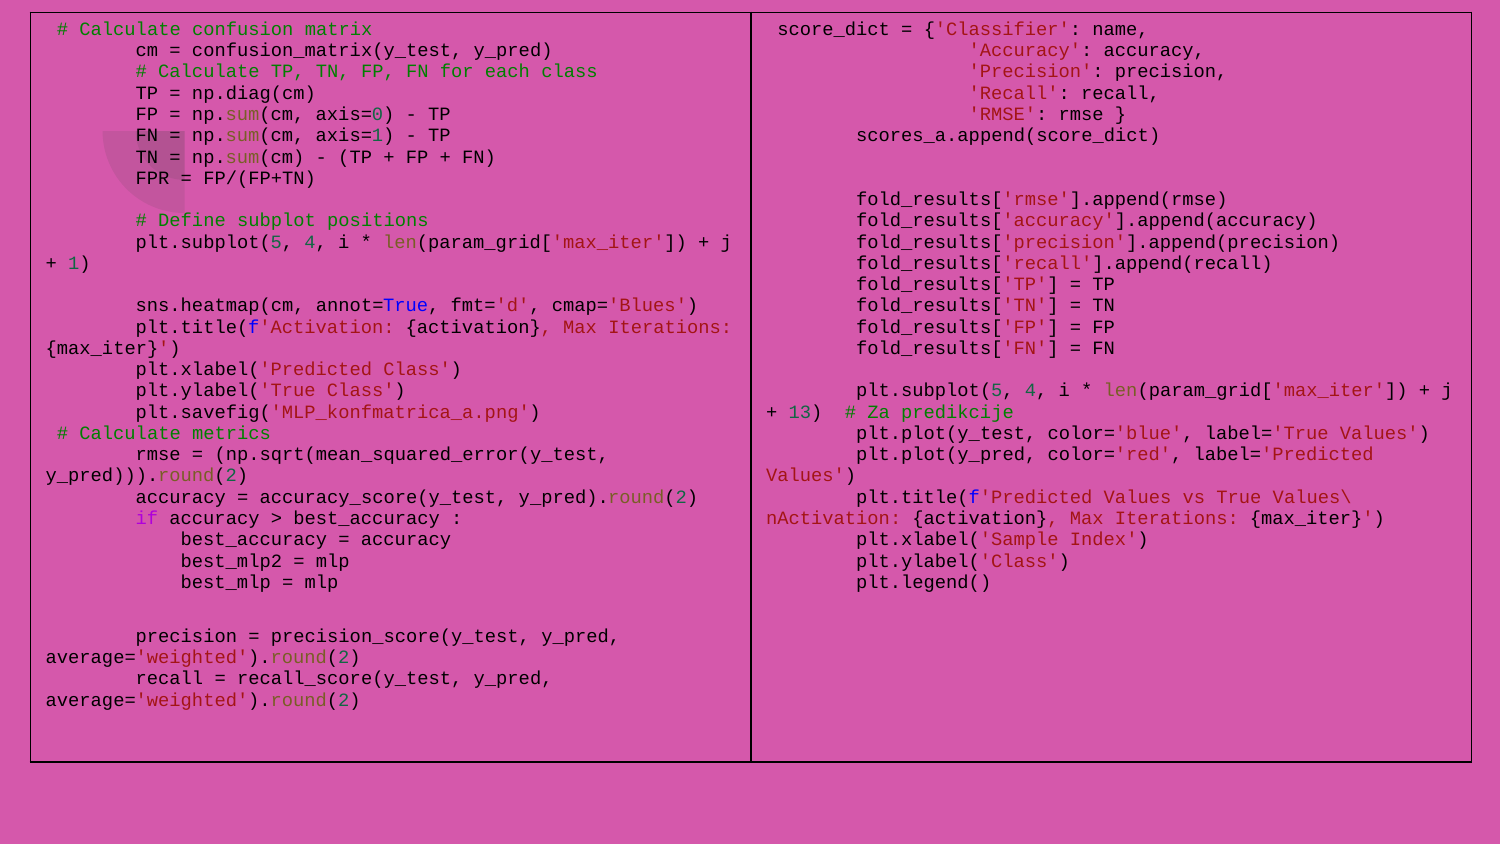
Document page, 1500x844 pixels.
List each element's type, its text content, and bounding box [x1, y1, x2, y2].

table_header score_dict = {'Classifier': name, 'Accuracy': accuracy, 'Precision': precision, 'Recall': recall, 'RMSE': rmse } scores_a.append(score_dict) fold_results['rmse'].append(rmse) fold_results['accuracy'].append(accuracy) fold_results['precision'].append(precision) fold_results['recall'].append(recall) fold_results['TP'] = TP fold_results['TN'] = TN fold_results['FP'] = FP fold_results['FN'] = FN plt.subplot(5, 4, i * len(param_grid['max_iter']) + j + 13) # Za predikcije plt.plot(y_test, color='blue', label='True Values') plt.plot(y_pred, color='red', label='Predicted Values') plt.title(f'Predicted Values vs True Values\nActivation: {activation}, Max Iterations: {max_iter}') plt.xlabel('Sample Index') plt.ylabel('Class') plt.legend() [752, 13, 1471, 761]
table_header # Calculate confusion matrix cm = confusion_matrix(y_test, y_pred) # Calculate TP, TN, FP, FN for each class TP = np.diag(cm) FP = np.sum(cm, axis=0) - TP FN = np.sum(cm, axis=1) - TP TN = np.sum(cm) - (TP + FP + FN) FPR = FP/(FP+TN) # Define subplot positions plt.subplot(5, 4, i * len(param_grid['max_iter']) + j + 1) sns.heatmap(cm, annot=True, fmt='d', cmap='Blues') plt.title(f'Activation: {activation}, Max Iterations: {max_iter}') plt.xlabel('Predicted Class') plt.ylabel('True Class') plt.savefig('MLP_konfmatrica_a.png') # Calculate metrics rmse = (np.sqrt(mean_squared_error(y_test, y_pred))).round(2) accuracy = accuracy_score(y_test, y_pred).round(2) if accuracy > best_accuracy : best_accuracy = accuracy best_mlp2 = mlp best_mlp = mlp precision = precision_score(y_test, y_pred, average='weighted').round(2) recall = recall_score(y_test, y_pred, average='weighted').round(2) [31, 13, 750, 761]
